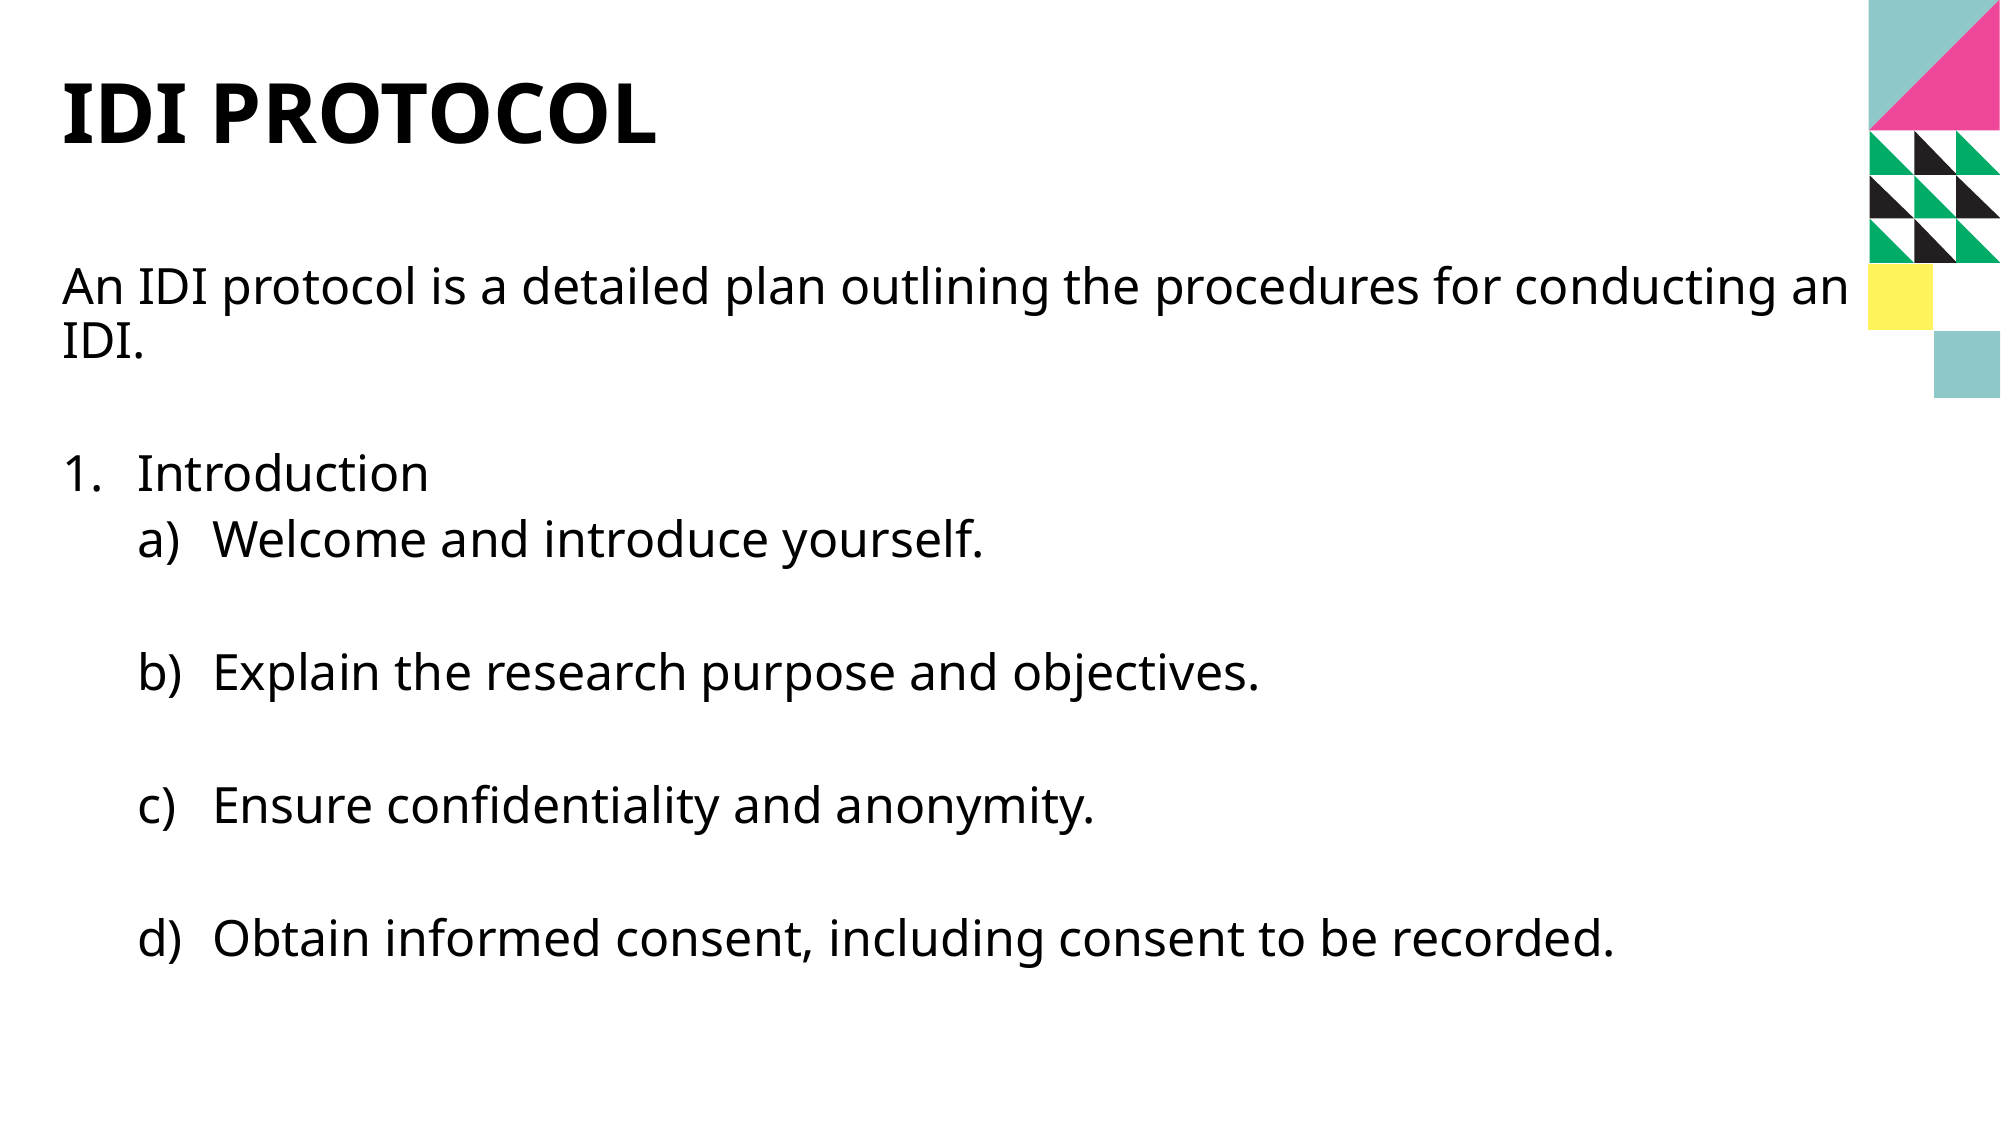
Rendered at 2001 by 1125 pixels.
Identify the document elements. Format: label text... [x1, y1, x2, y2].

list An IDI protocol is a detailed plan outlining the procedures for conducting an IDI. Introduction Welcome and introduce yourself. Explain the research purpose and objectives. Ensure confidentiality and anonymity. Obtain informed consent, including consent to be recorded. [47, 253, 1874, 1042]
title Idi Protocol [47, 62, 1353, 170]
